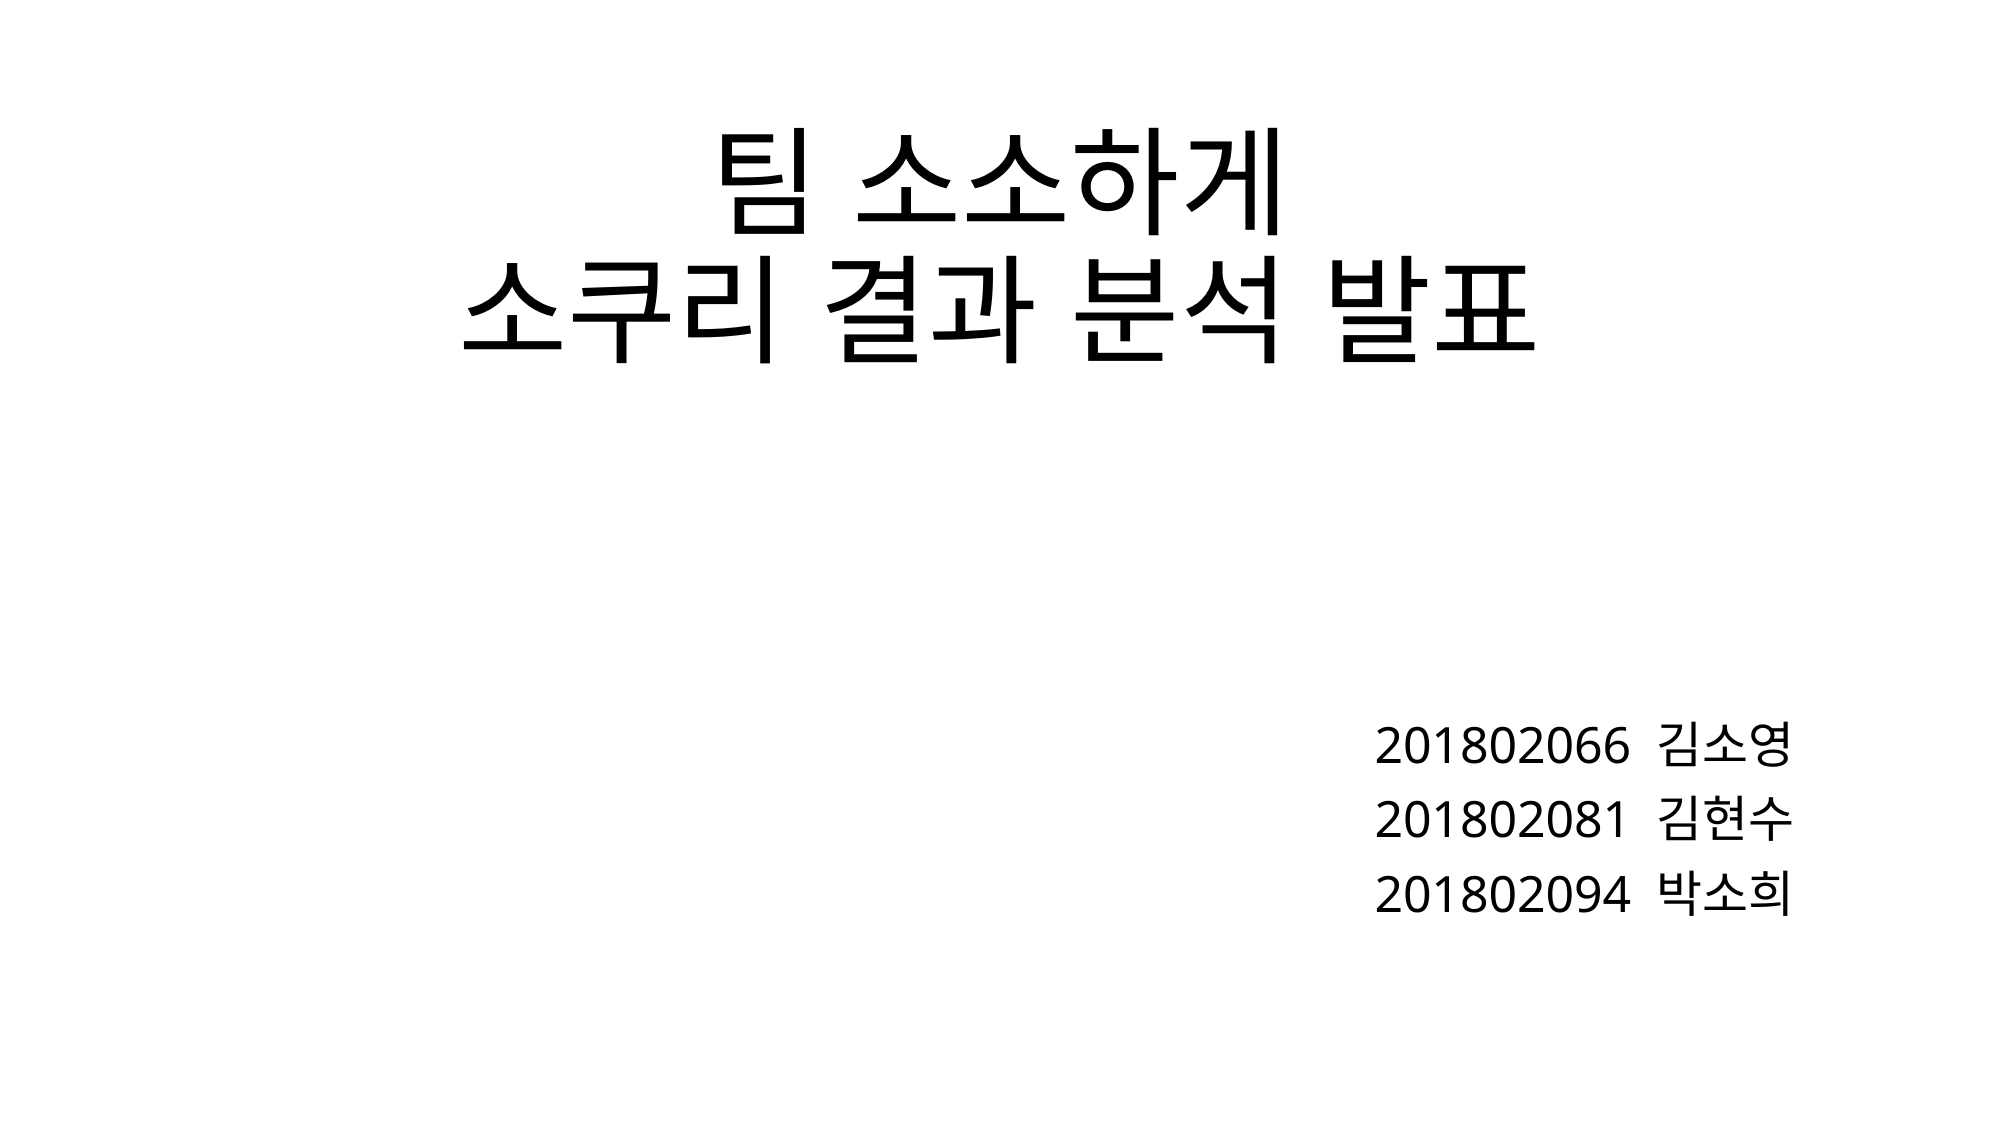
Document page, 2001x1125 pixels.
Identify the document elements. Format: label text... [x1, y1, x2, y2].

subtitle 201802066 김소영 201802081 김현수 201802094 박소희 [1343, 712, 1826, 985]
title 팀 소소하게 소쿠리 결과 분석 발표 [249, 116, 1750, 388]
